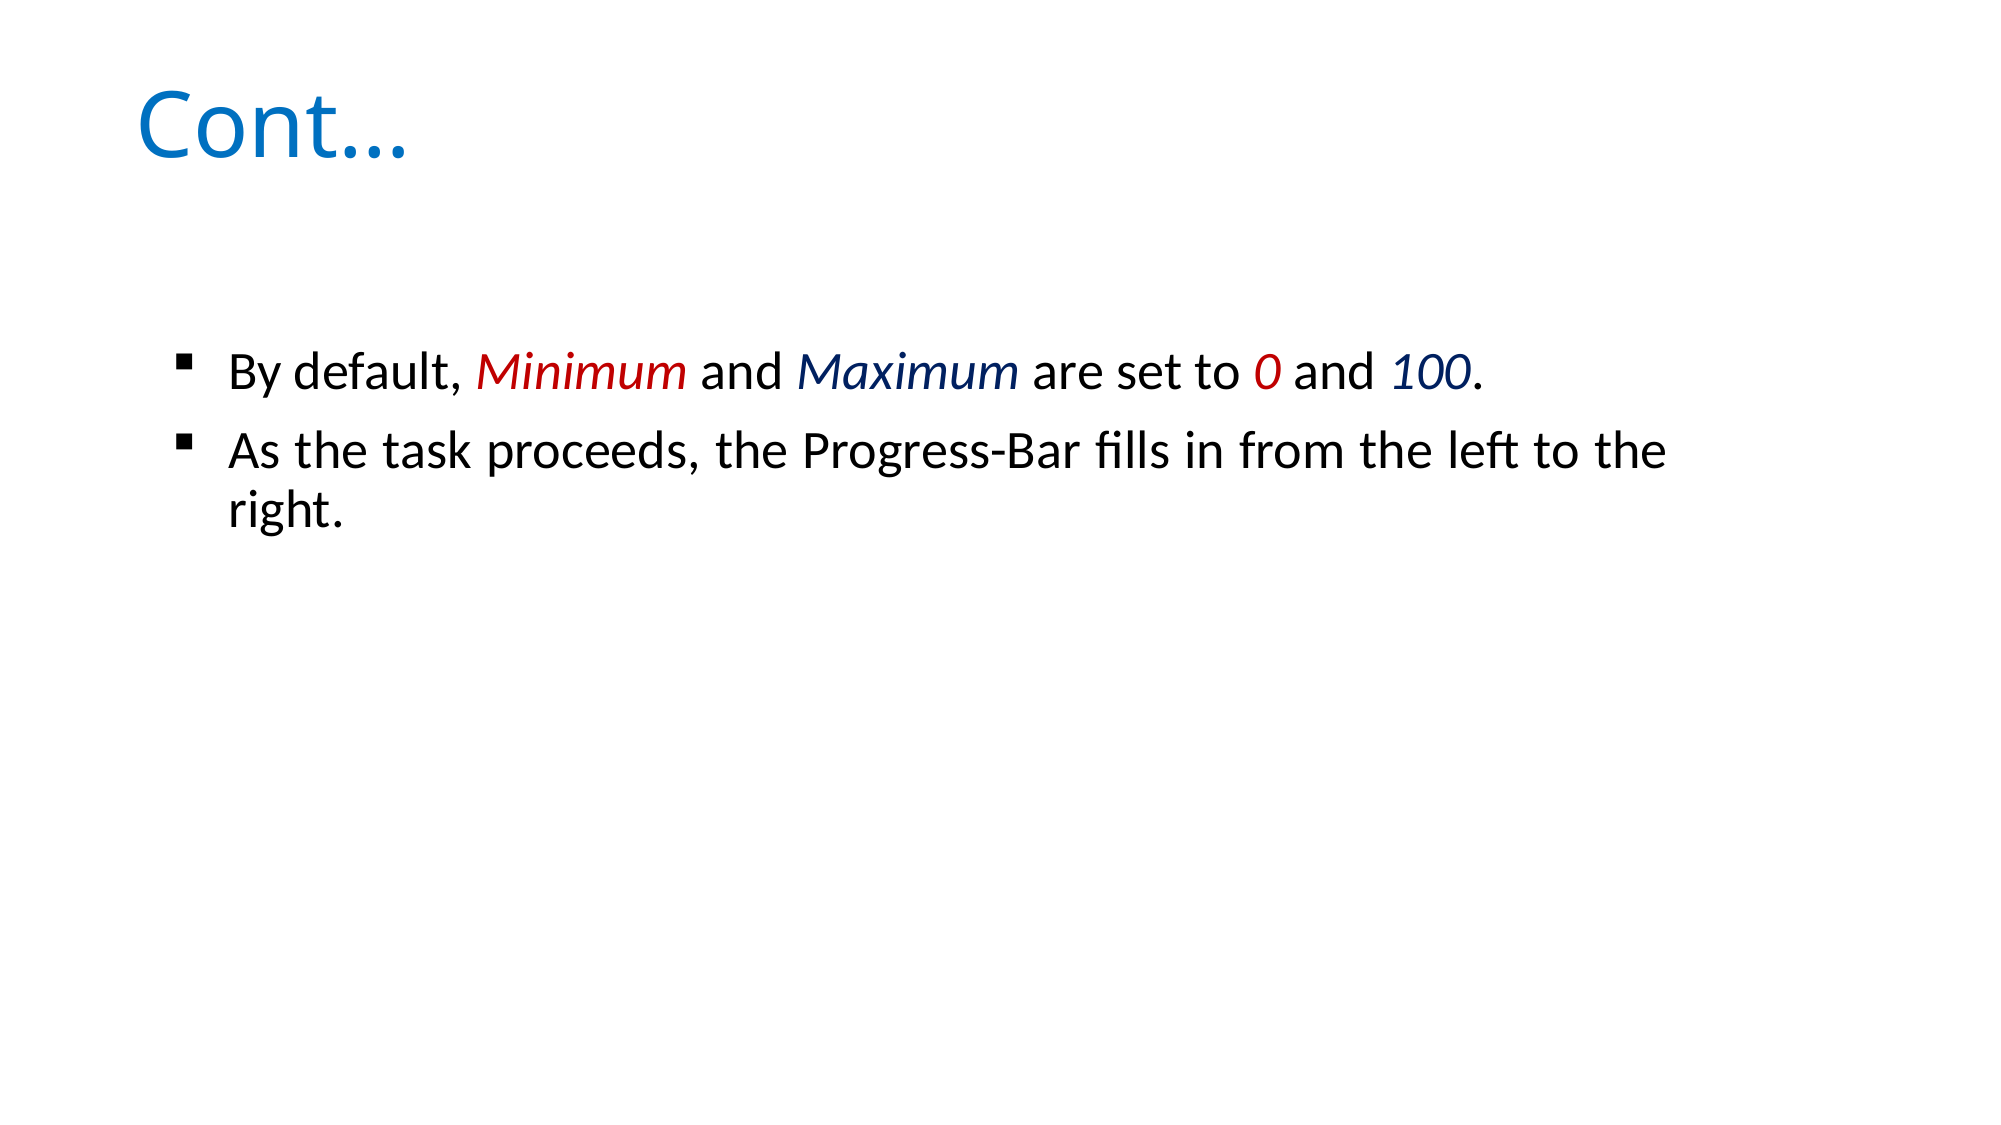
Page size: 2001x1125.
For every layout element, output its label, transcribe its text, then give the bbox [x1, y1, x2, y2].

list By default, Minimum and Maximum are set to 0 and 100. As the task proceeds, the Progress-Bar fills in from the left to the right. [141, 335, 1686, 969]
title Cont… [120, 41, 1771, 215]
